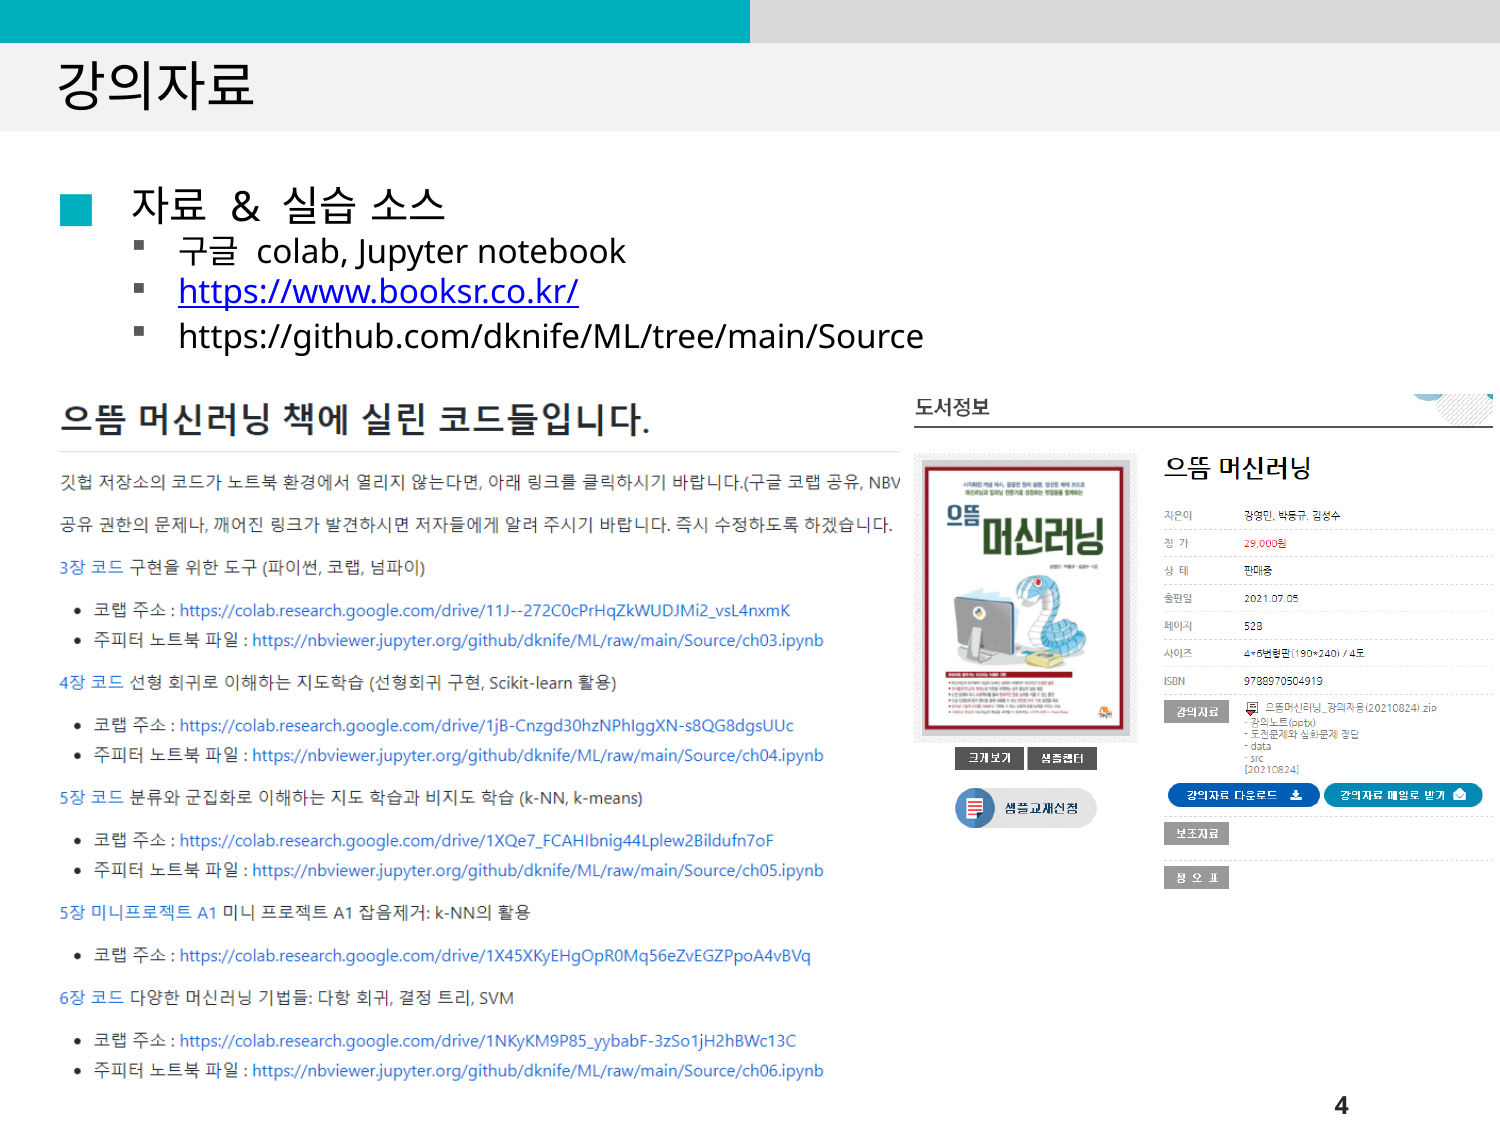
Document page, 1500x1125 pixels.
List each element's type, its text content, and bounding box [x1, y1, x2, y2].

title 강의자료 [41, 42, 1459, 128]
picture [53, 399, 901, 1086]
list 자료 & 실습 소스 구글 colab, Jupyter notebook https://www.booksr.co.kr/ https://github.com/dknife/ML/tree/main/Source [41, 172, 1141, 1048]
picture [911, 393, 1494, 894]
